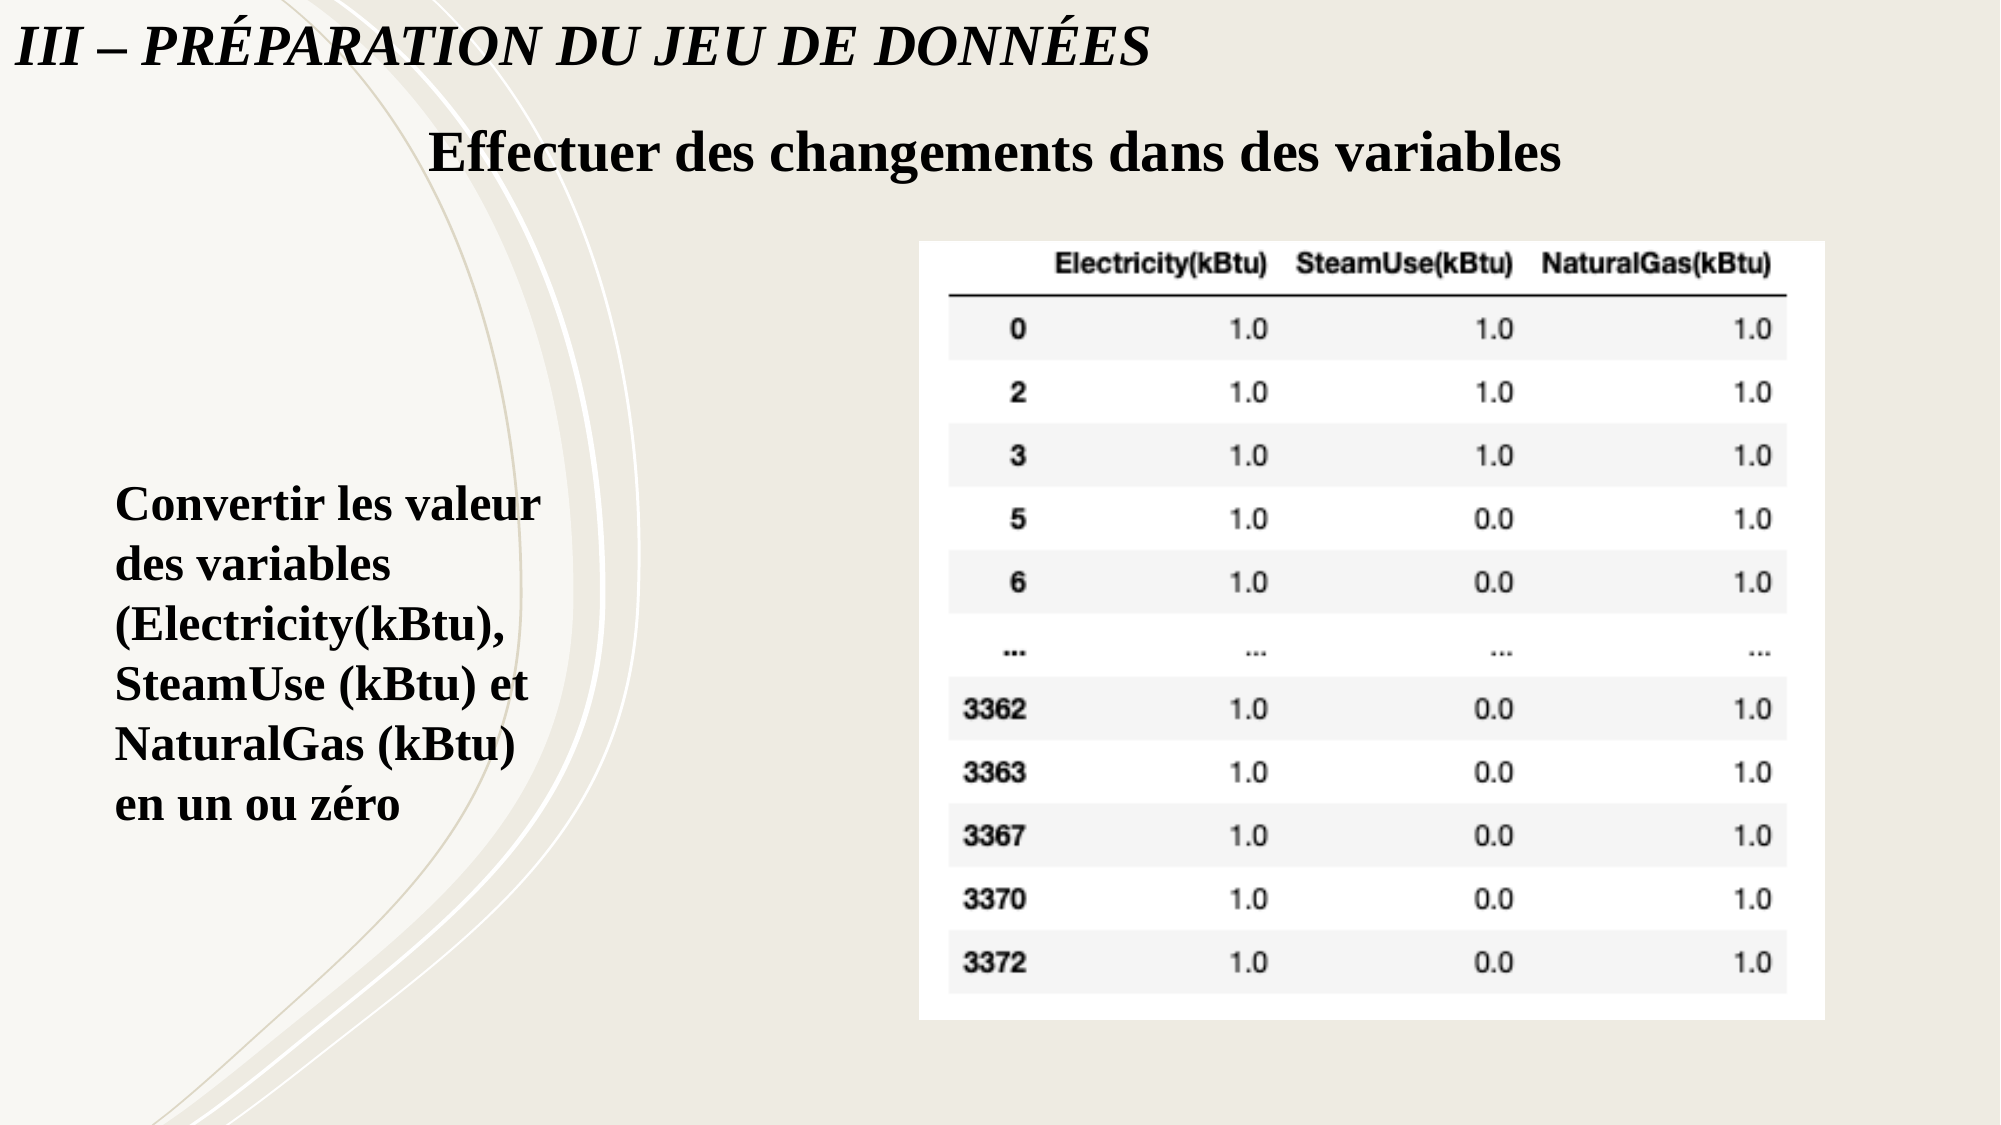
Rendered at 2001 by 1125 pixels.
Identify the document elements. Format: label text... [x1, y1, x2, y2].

text_box Effectuer des changements dans des variables [413, 105, 1643, 191]
picture [919, 241, 1825, 1020]
text_box Convertir les valeur des variables (Electricity(kBtu), SteamUse (kBtu) et NaturalGas (kBtu) en un ou zéro [99, 463, 579, 839]
text_box III – PRÉPARATION DU JEU DE DONNÉES [0, 0, 1175, 85]
